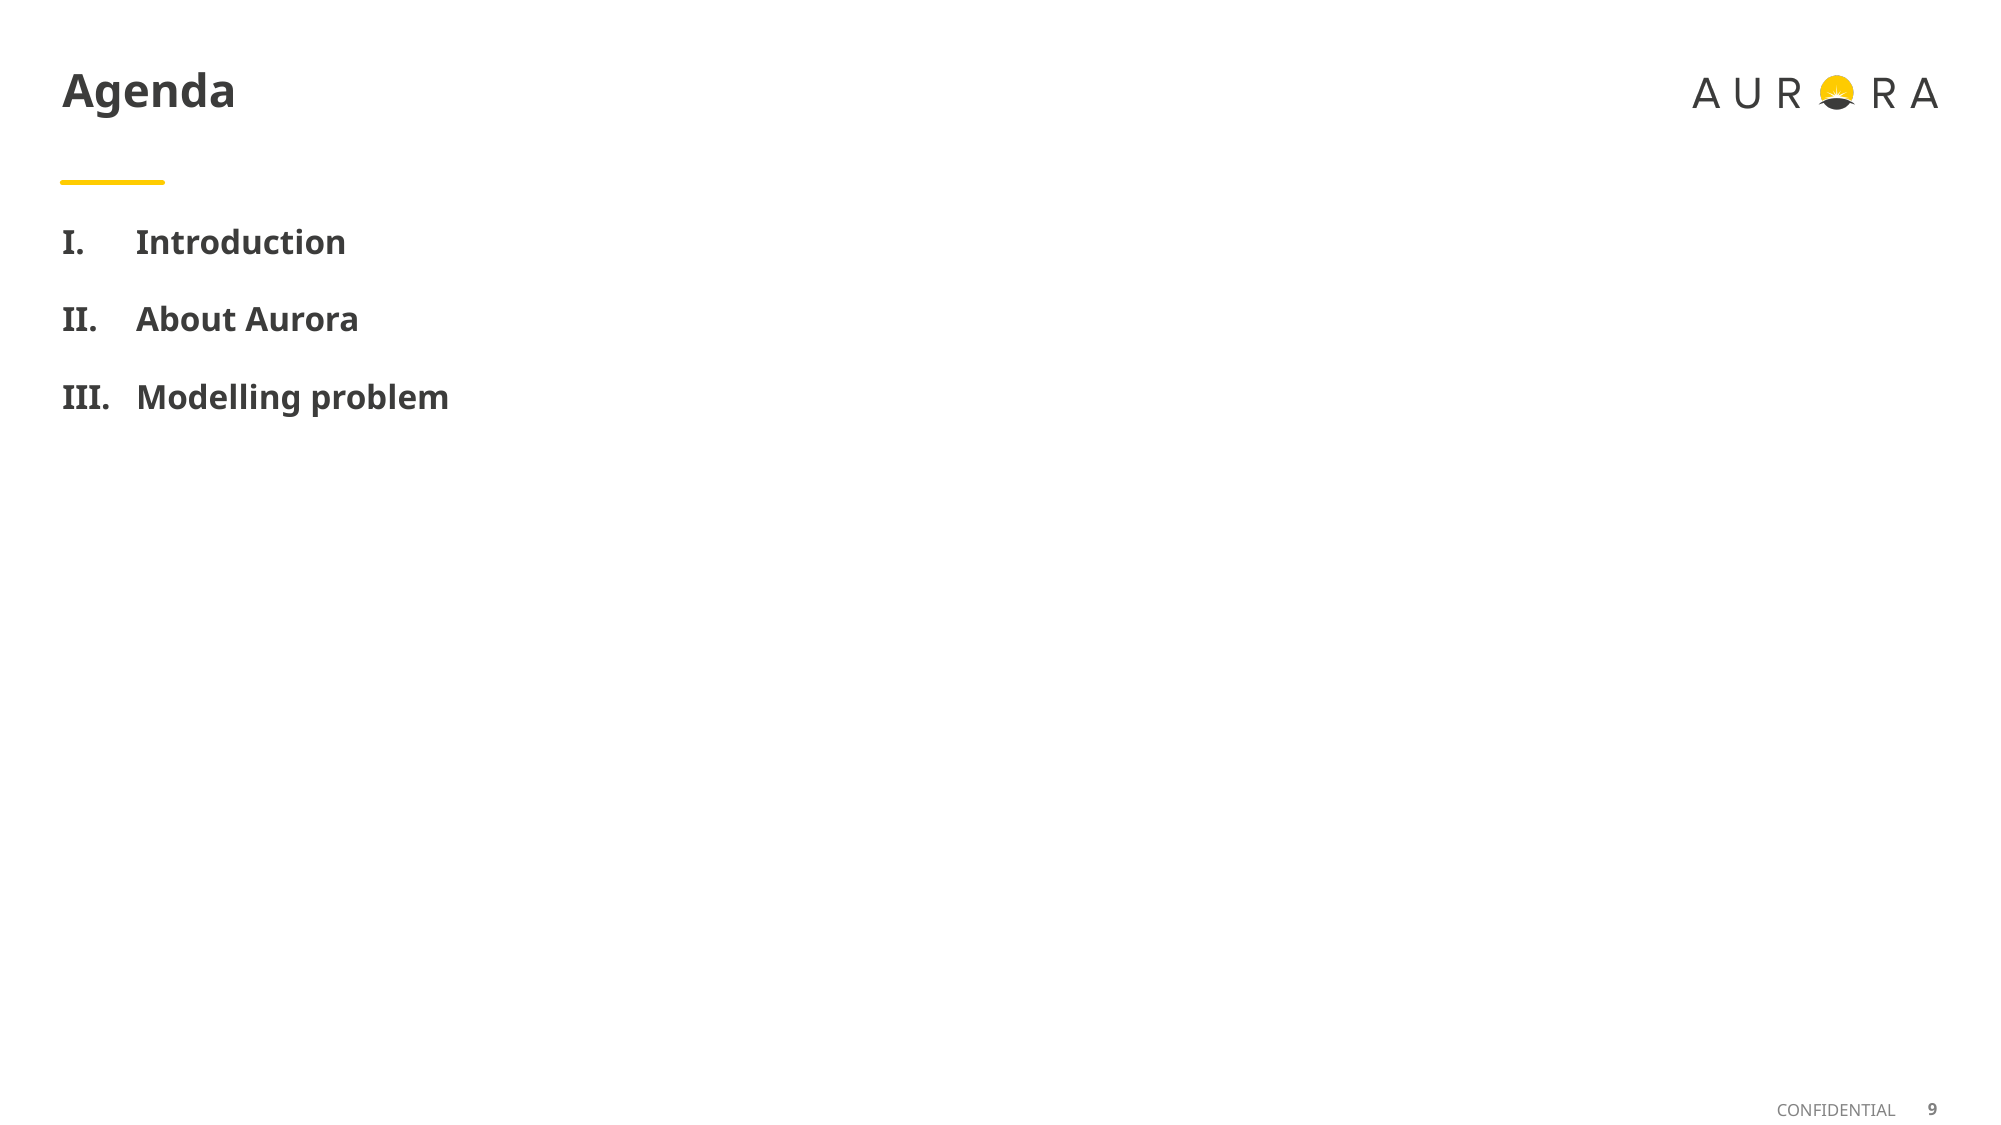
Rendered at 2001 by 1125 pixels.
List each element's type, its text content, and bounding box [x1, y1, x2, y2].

picture [1690, 75, 1940, 110]
list Introduction About Aurora Modelling problem [62, 221, 1938, 418]
